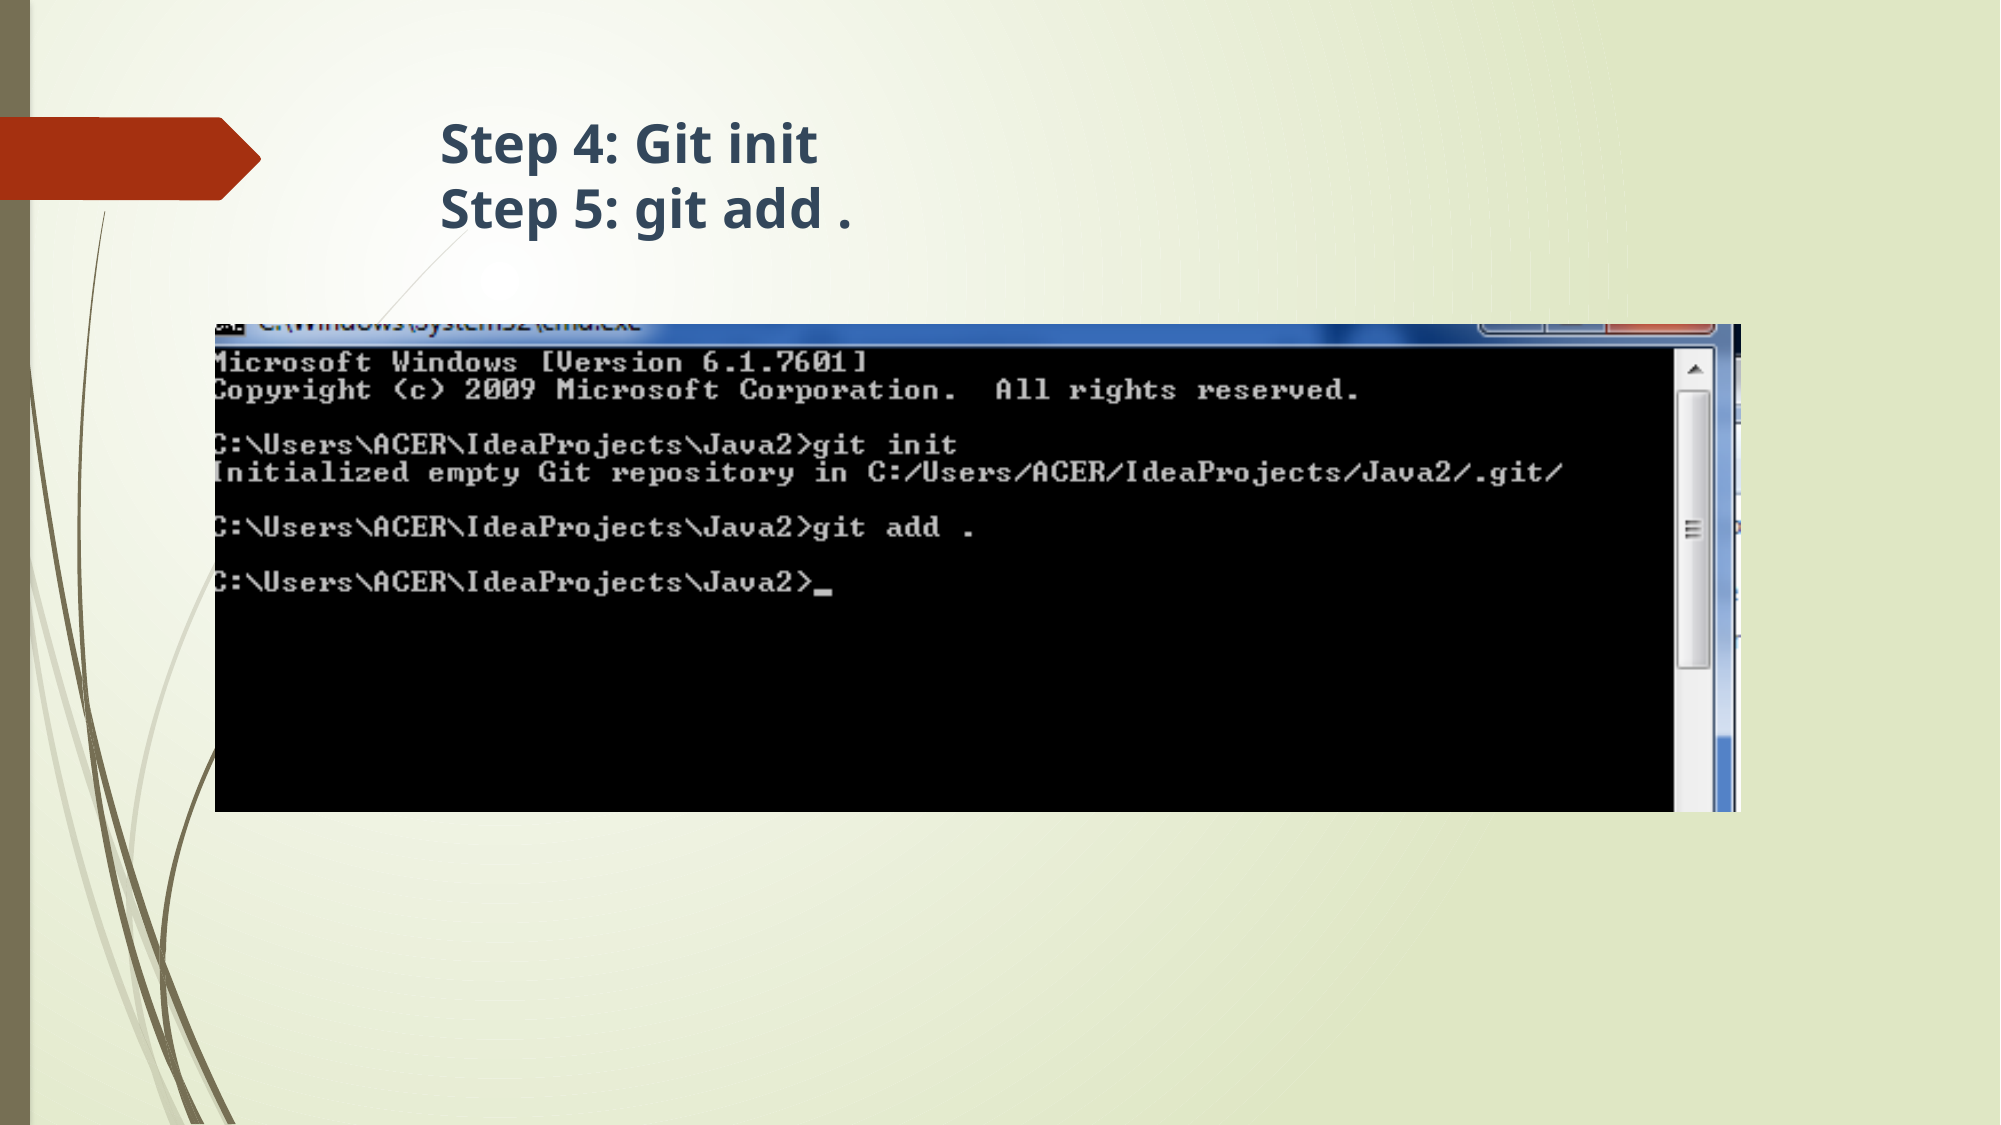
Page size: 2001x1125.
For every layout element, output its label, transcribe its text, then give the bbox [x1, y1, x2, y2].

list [214, 324, 1741, 813]
title Step 4: Git init Step 5: git add . [425, 102, 1888, 313]
